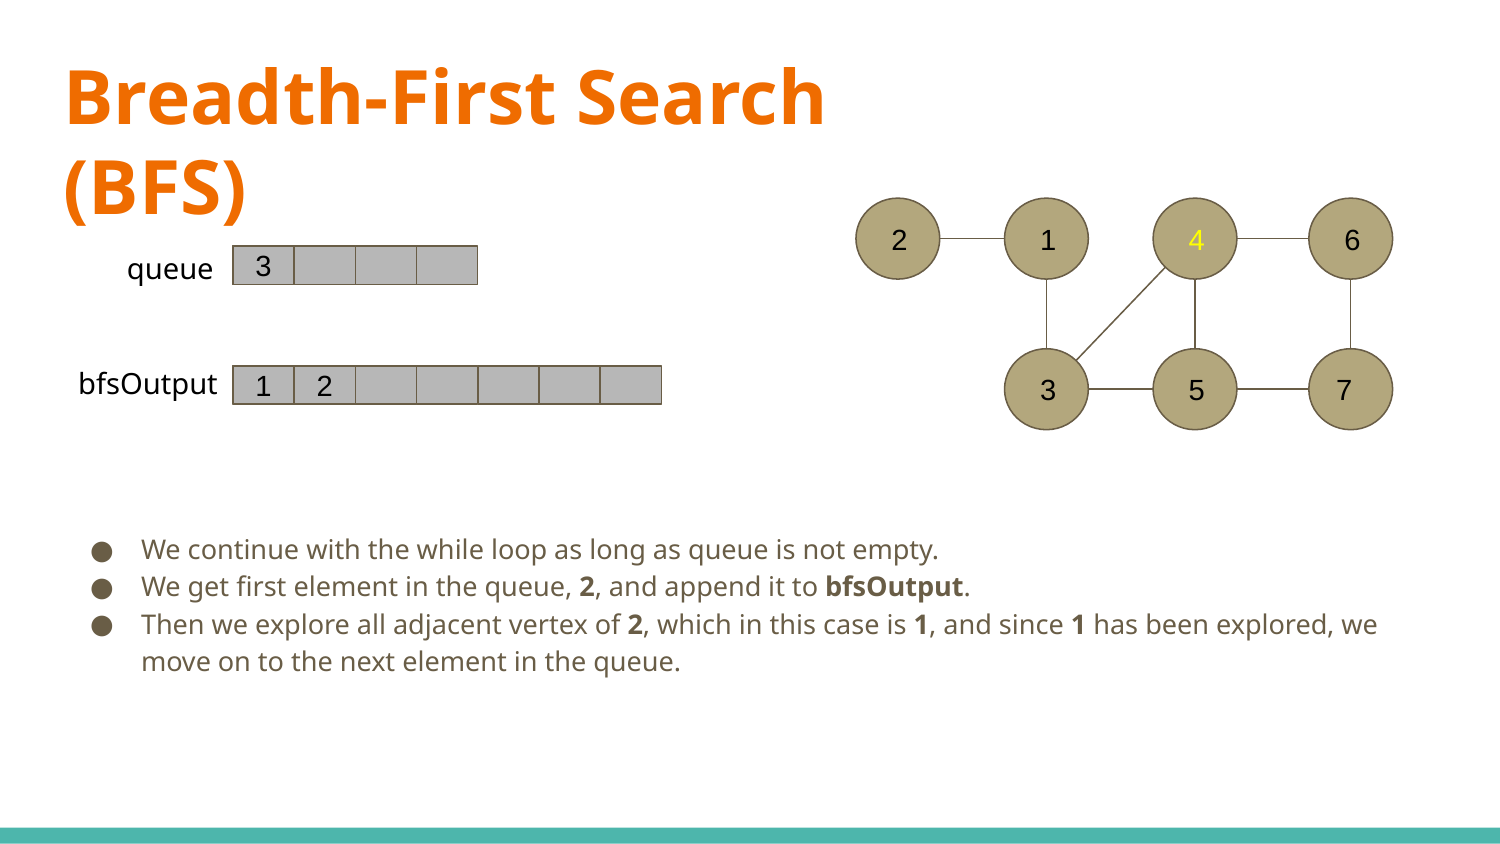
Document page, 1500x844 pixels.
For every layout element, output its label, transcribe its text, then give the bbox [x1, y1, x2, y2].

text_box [855, 197, 1393, 430]
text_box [232, 365, 662, 405]
text_box queue [111, 235, 255, 295]
title Breadth-First Search (BFS) [48, 34, 864, 151]
list We continue with the while loop as long as queue is not empty. We get first element in the queue, 2, and append it to bfsOutput. Then we explore all adjacent vertex of 2, which in this case is 1, and since 1 has been explored, we move on to the next element in the queue. [51, 512, 1449, 812]
text_box bfsOutput [63, 350, 239, 410]
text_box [232, 245, 478, 285]
